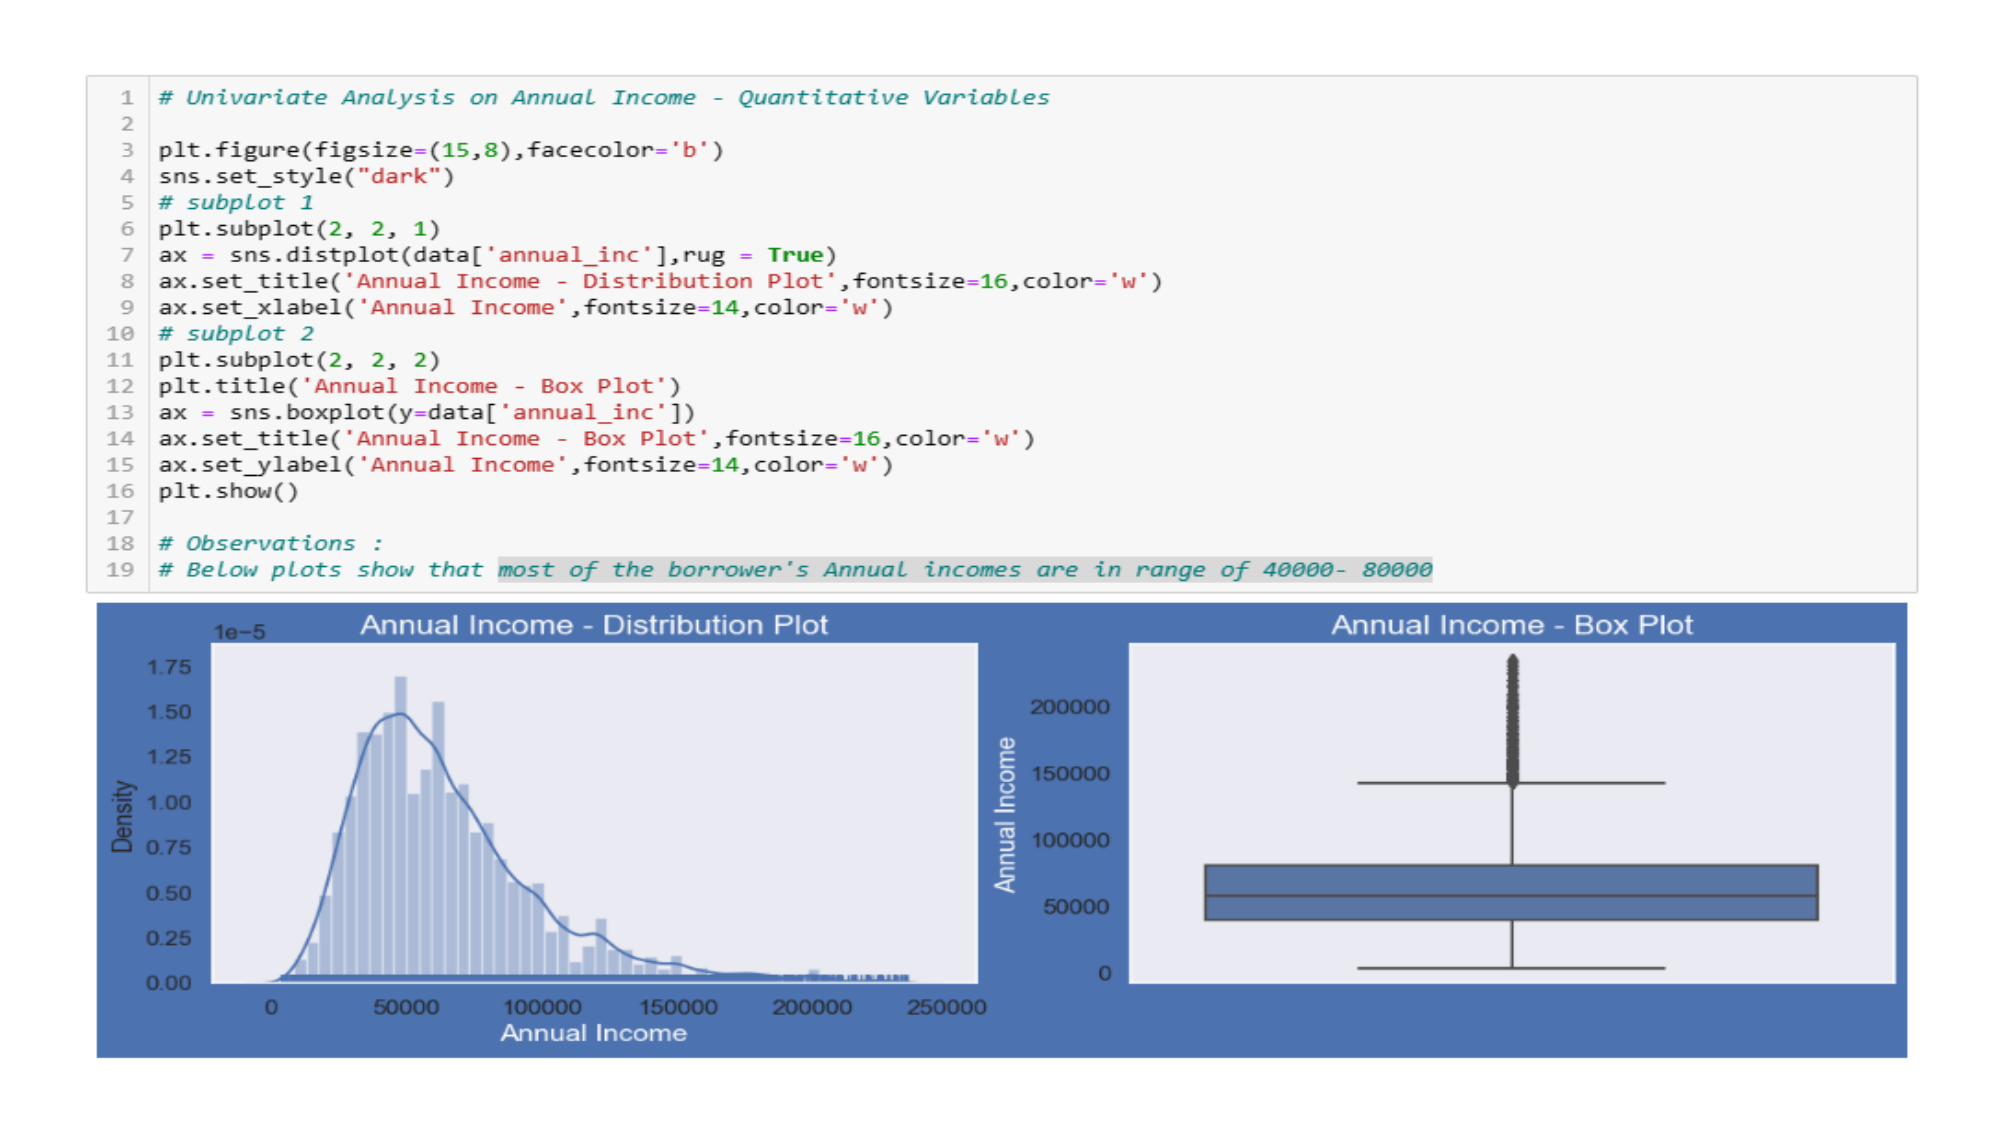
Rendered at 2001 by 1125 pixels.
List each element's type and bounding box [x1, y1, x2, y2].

picture [77, 63, 1928, 1069]
